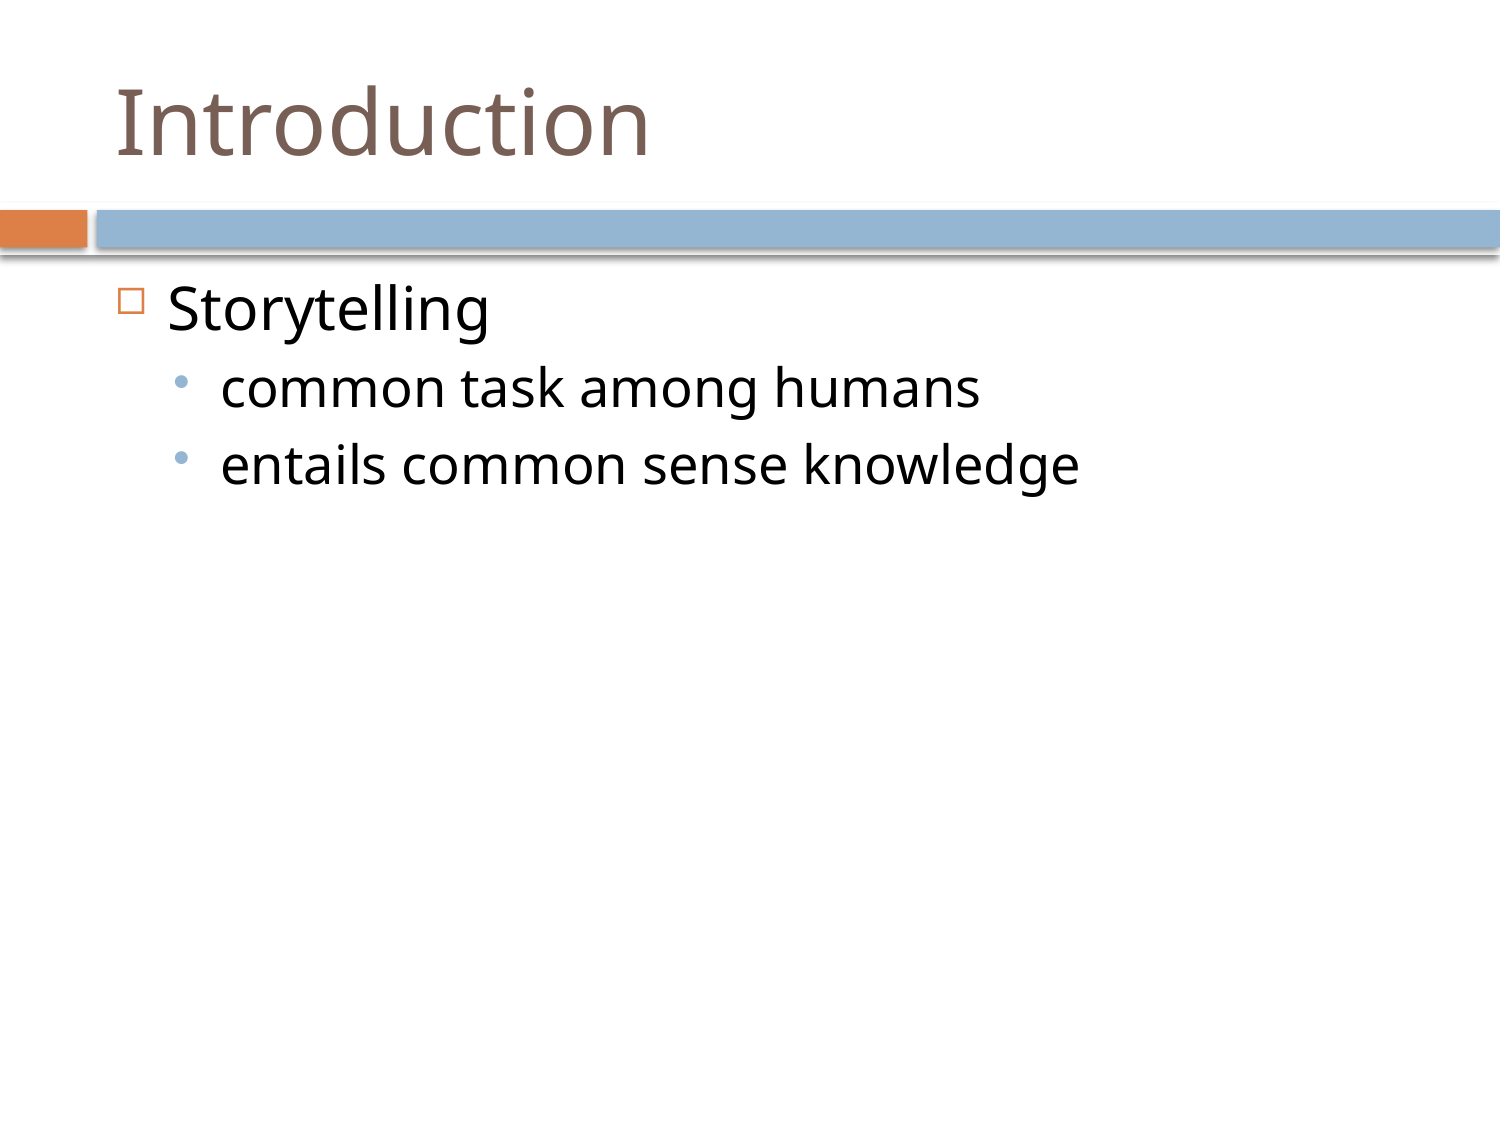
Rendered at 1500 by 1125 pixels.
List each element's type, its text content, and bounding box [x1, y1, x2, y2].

title Introduction [100, 37, 1438, 200]
list Storytelling common task among humans entails common sense knowledge [100, 262, 1438, 1000]
